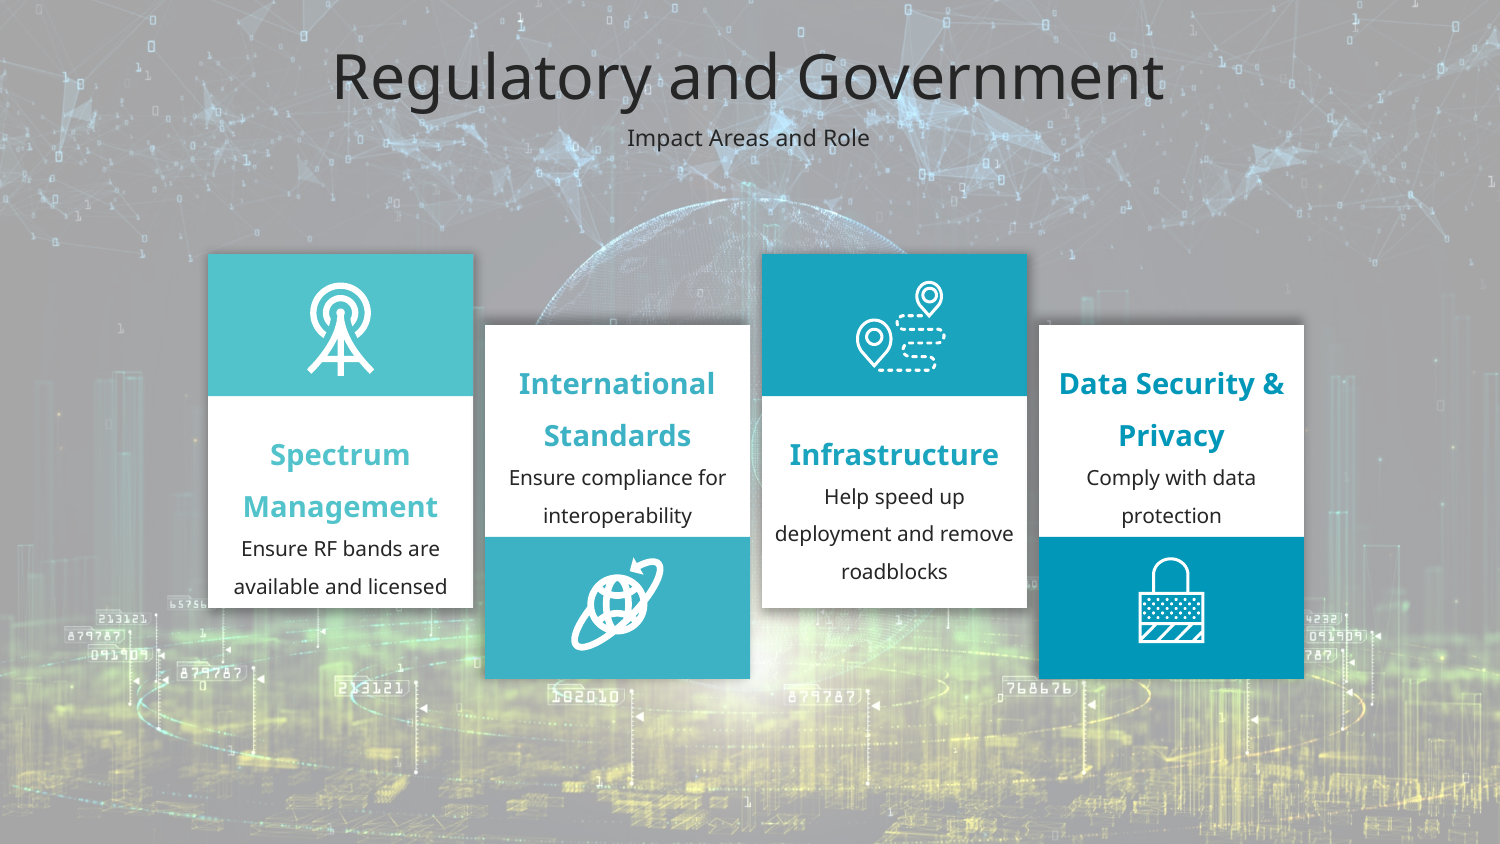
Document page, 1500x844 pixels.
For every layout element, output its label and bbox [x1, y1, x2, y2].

text_box [762, 254, 1028, 608]
text_box [485, 325, 751, 679]
text_box [1038, 325, 1304, 679]
text_box [208, 254, 474, 608]
picture [0, 0, 1500, 844]
text_box [306, 282, 375, 376]
text_box [1138, 557, 1205, 644]
text_box [856, 280, 946, 372]
